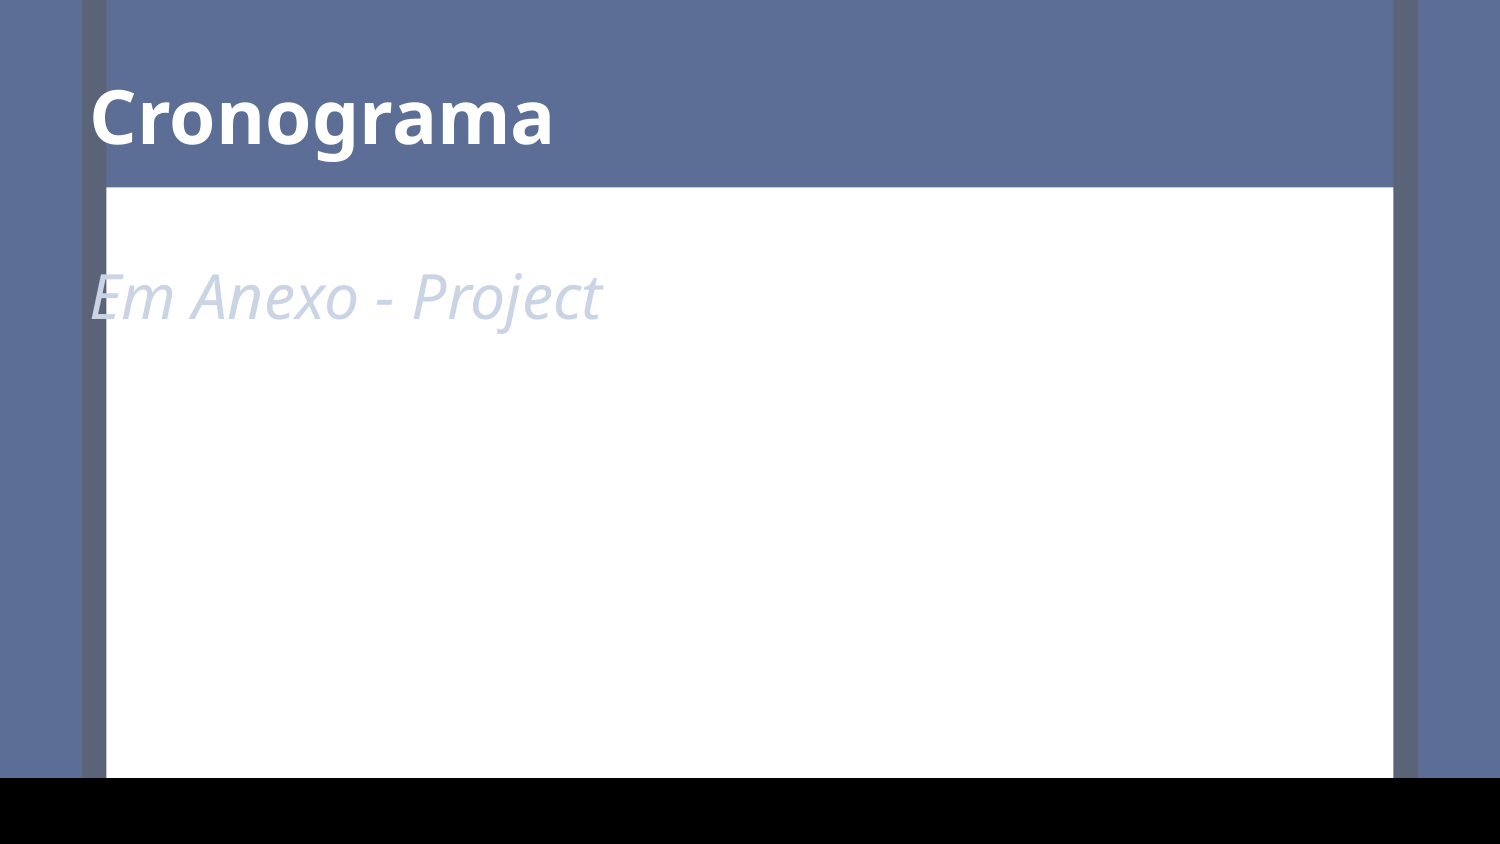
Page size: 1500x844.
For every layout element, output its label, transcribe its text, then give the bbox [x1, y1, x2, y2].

text_box Cronograma [75, 33, 1425, 175]
text_box Em Anexo - Project [75, 196, 1425, 808]
